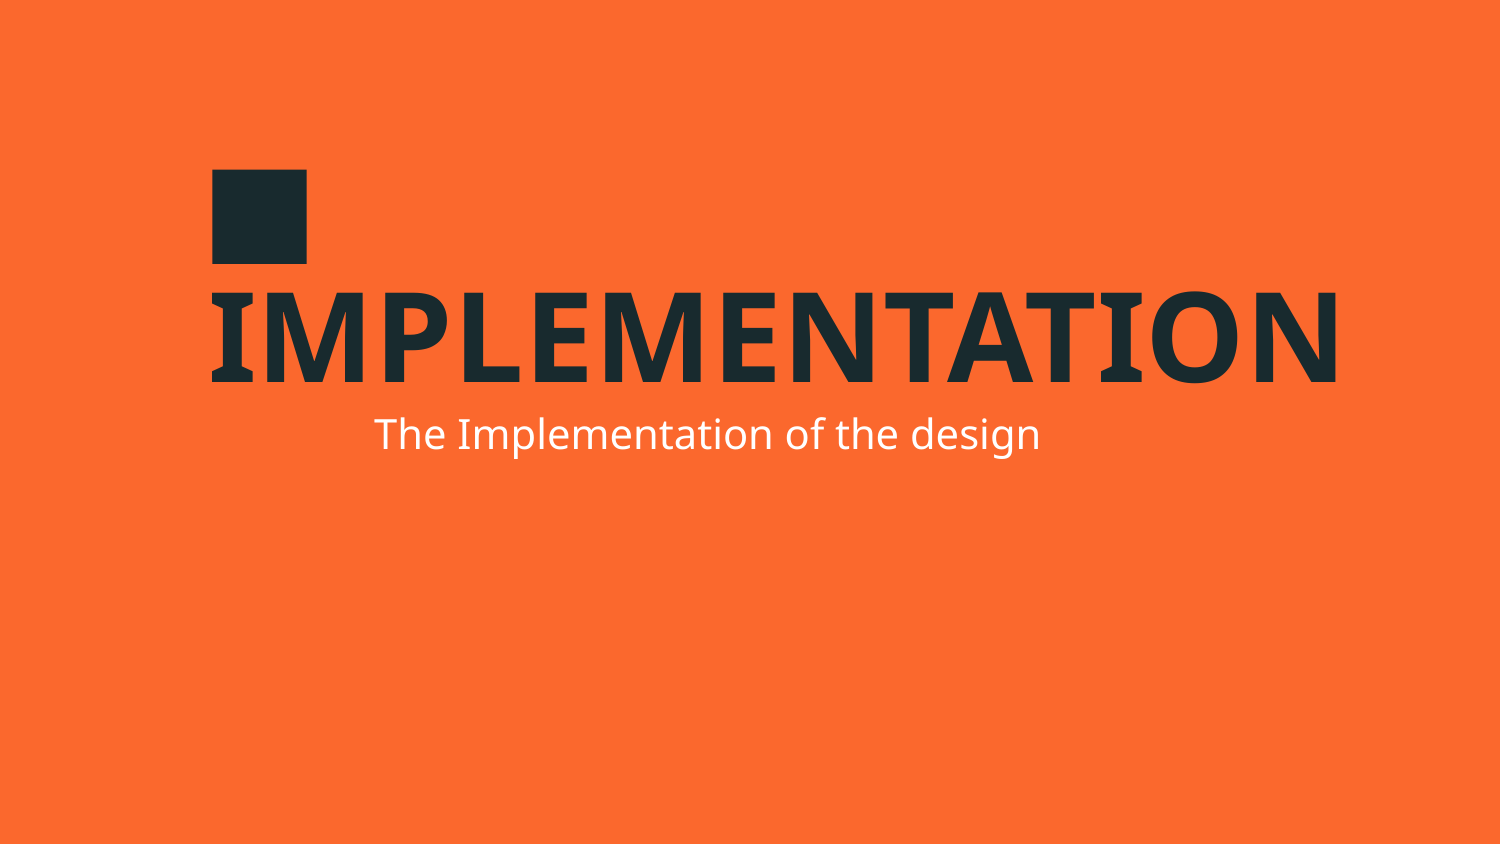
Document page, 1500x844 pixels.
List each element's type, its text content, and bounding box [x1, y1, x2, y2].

subtitle The Implementation of the design [359, 392, 1077, 452]
title IMPLEMENTATION [193, 259, 1481, 450]
